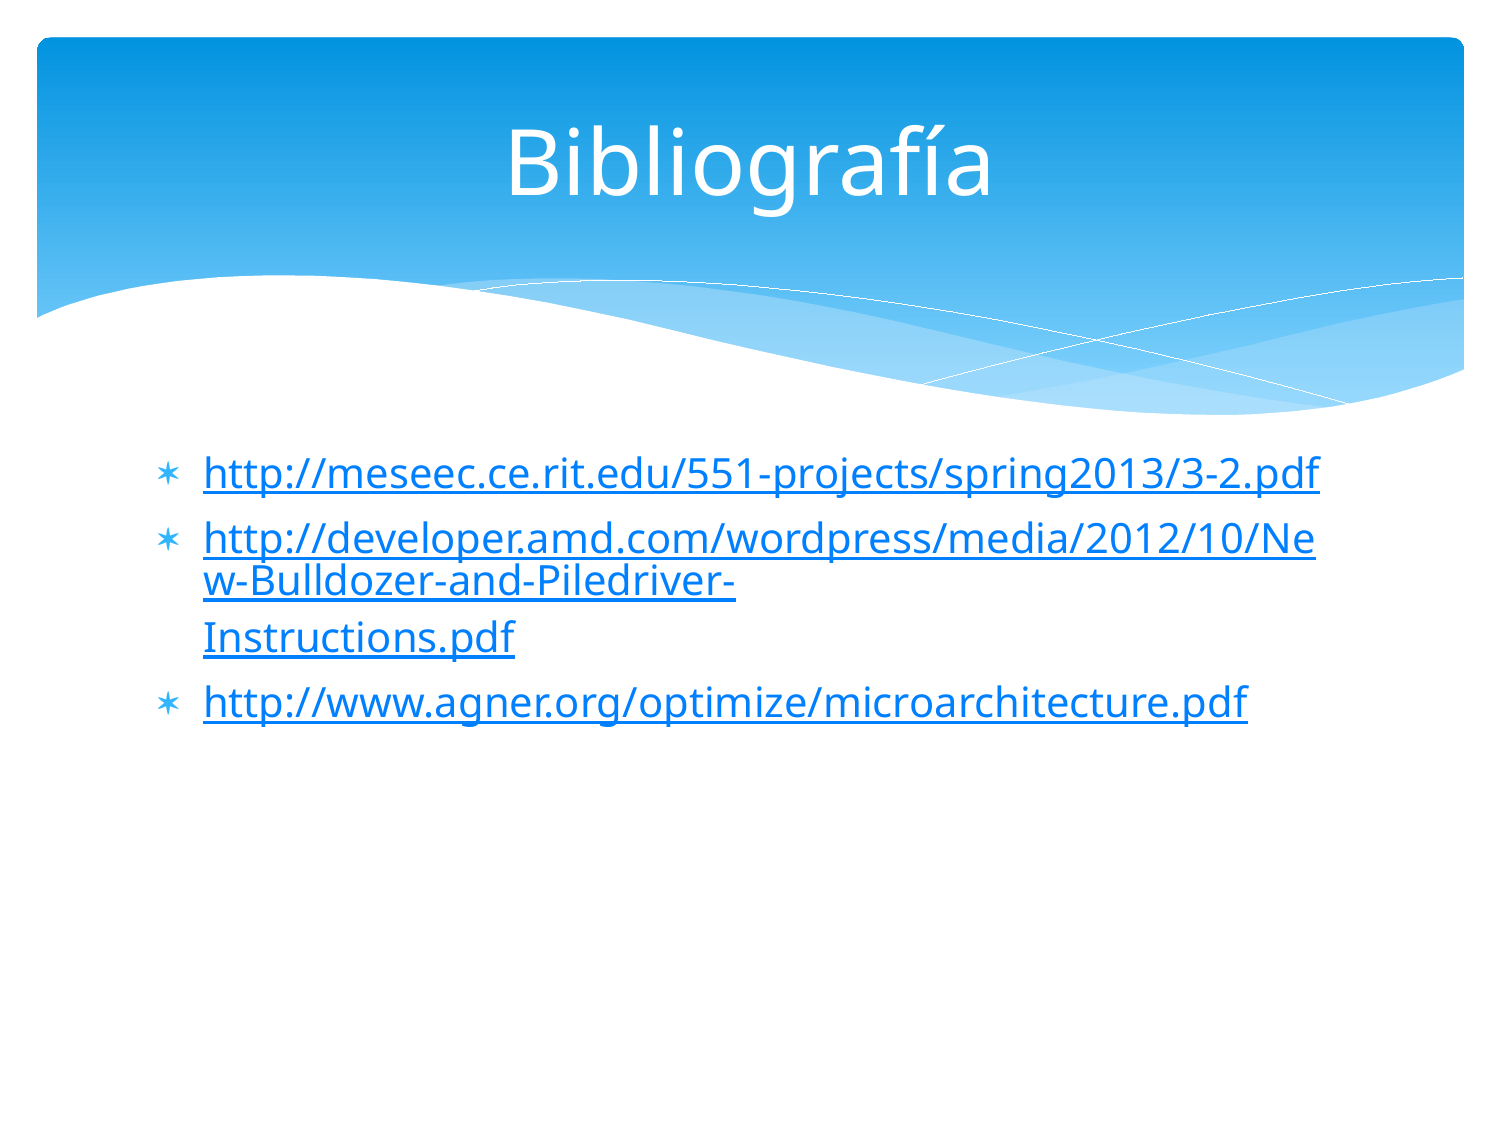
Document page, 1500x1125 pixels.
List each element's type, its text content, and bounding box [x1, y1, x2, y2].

title Bibliografía [75, 55, 1425, 261]
list http://meseec.ce.rit.edu/551-projects/spring2013/3-2.pdf http://developer.amd.com/wordpress/media/2012/10/New-Bulldozer-and-Piledriver-Instructions.pdf http://www.agner.org/optimize/microarchitecture.pdf [143, 438, 1359, 1005]
